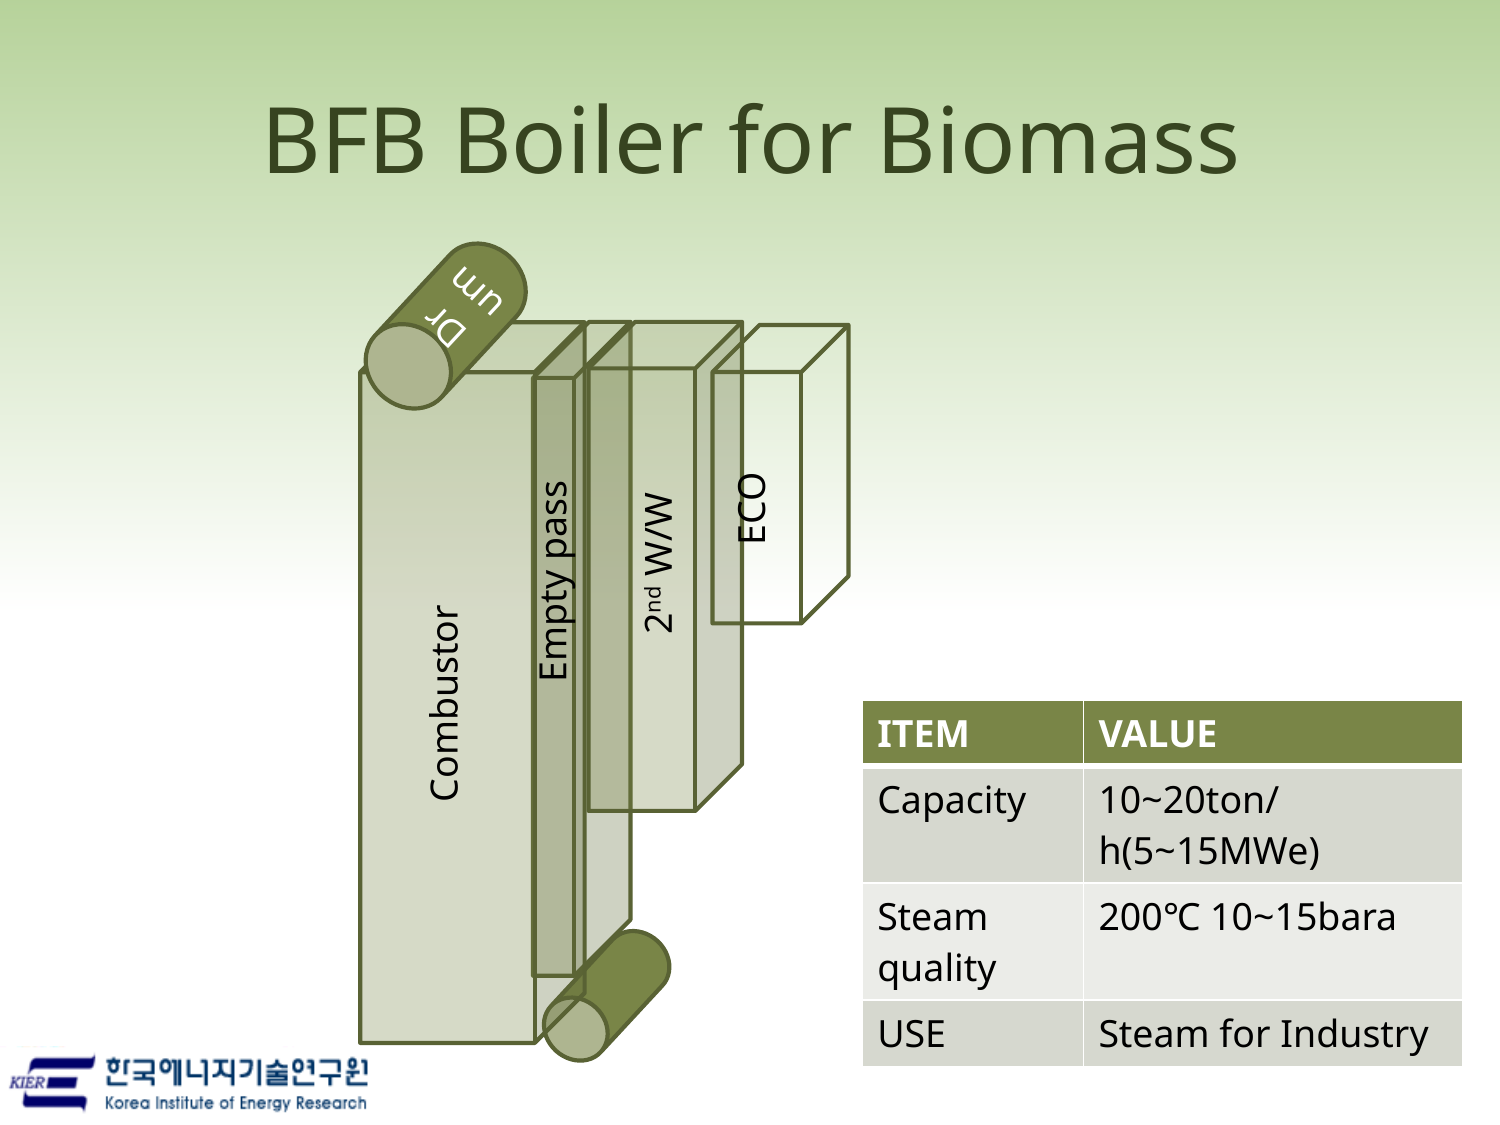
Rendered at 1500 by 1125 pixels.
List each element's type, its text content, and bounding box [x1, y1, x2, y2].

table_header VALUE [1084, 701, 1462, 763]
table_cell 200℃ 10~15bara [1084, 884, 1462, 999]
table_cell Capacity [863, 769, 1083, 882]
table_cell Steam for Industry [1084, 1001, 1462, 1066]
table_cell USE [863, 1001, 1083, 1066]
table_cell 10~20ton/h(5~15MWe) [1084, 769, 1462, 882]
title BFB Boiler for Biomass [76, 42, 1427, 231]
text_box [359, 231, 849, 1071]
picture [0, 1046, 374, 1125]
table_cell Steam quality [863, 884, 1083, 999]
table_header ITEM [863, 701, 1083, 763]
